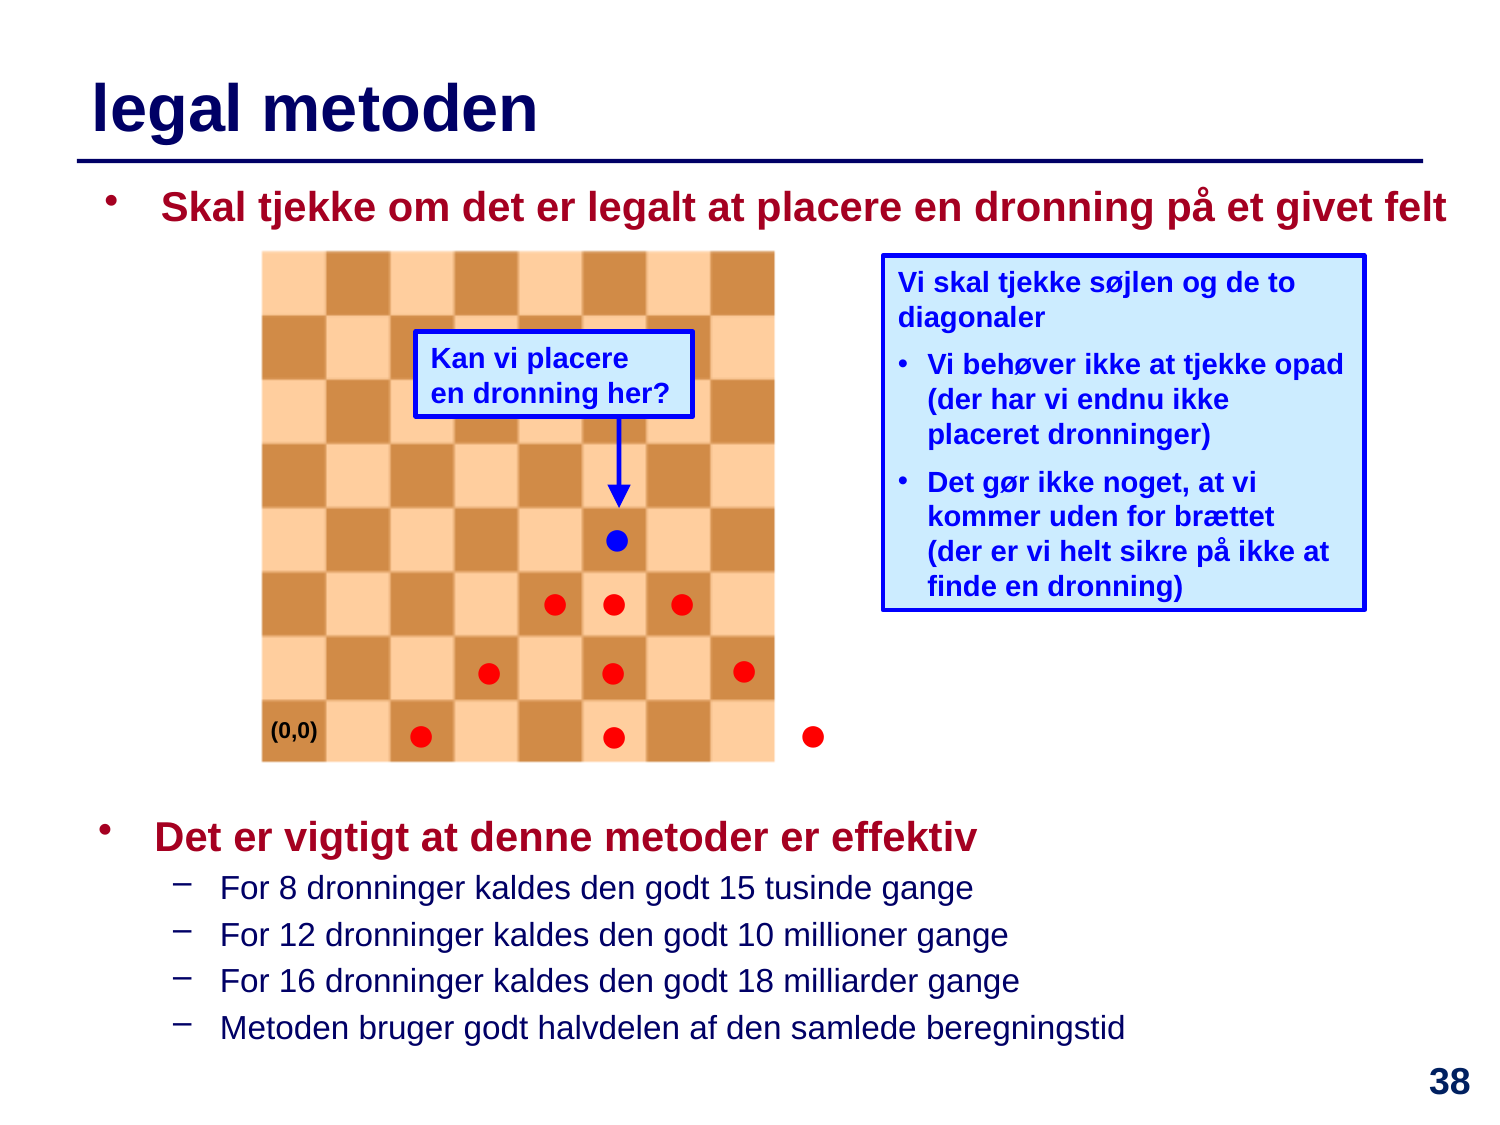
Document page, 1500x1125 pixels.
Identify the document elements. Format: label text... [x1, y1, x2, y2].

text_box Det er vigtigt at denne metoder er effektiv For 8 dronninger kaldes den godt 15 tusinde gange For 12 dronninger kaldes den godt 10 millioner gange For 16 dronninger kaldes den godt 18 milliarder gange Metoden bruger godt halvdelen af den samlede beregningstid [83, 801, 1494, 1071]
text_box Skal tjekke om det er legalt at placere en dronning på et givet felt [89, 172, 1500, 256]
picture [254, 243, 788, 771]
text_box Vi skal tjekke søjlen og de to diagonaler Vi behøver ikke at tjekke opad (der har vi endnu ikke placeret dronninger) Det gør ikke noget, at vi kommer uden for brættet (der er vi helt sikre på ikke at finde en dronning) [883, 256, 1365, 610]
text_box ● [792, 693, 844, 769]
slide_number 38 [1399, 1050, 1500, 1125]
text_box legal metoden [76, 48, 1424, 161]
